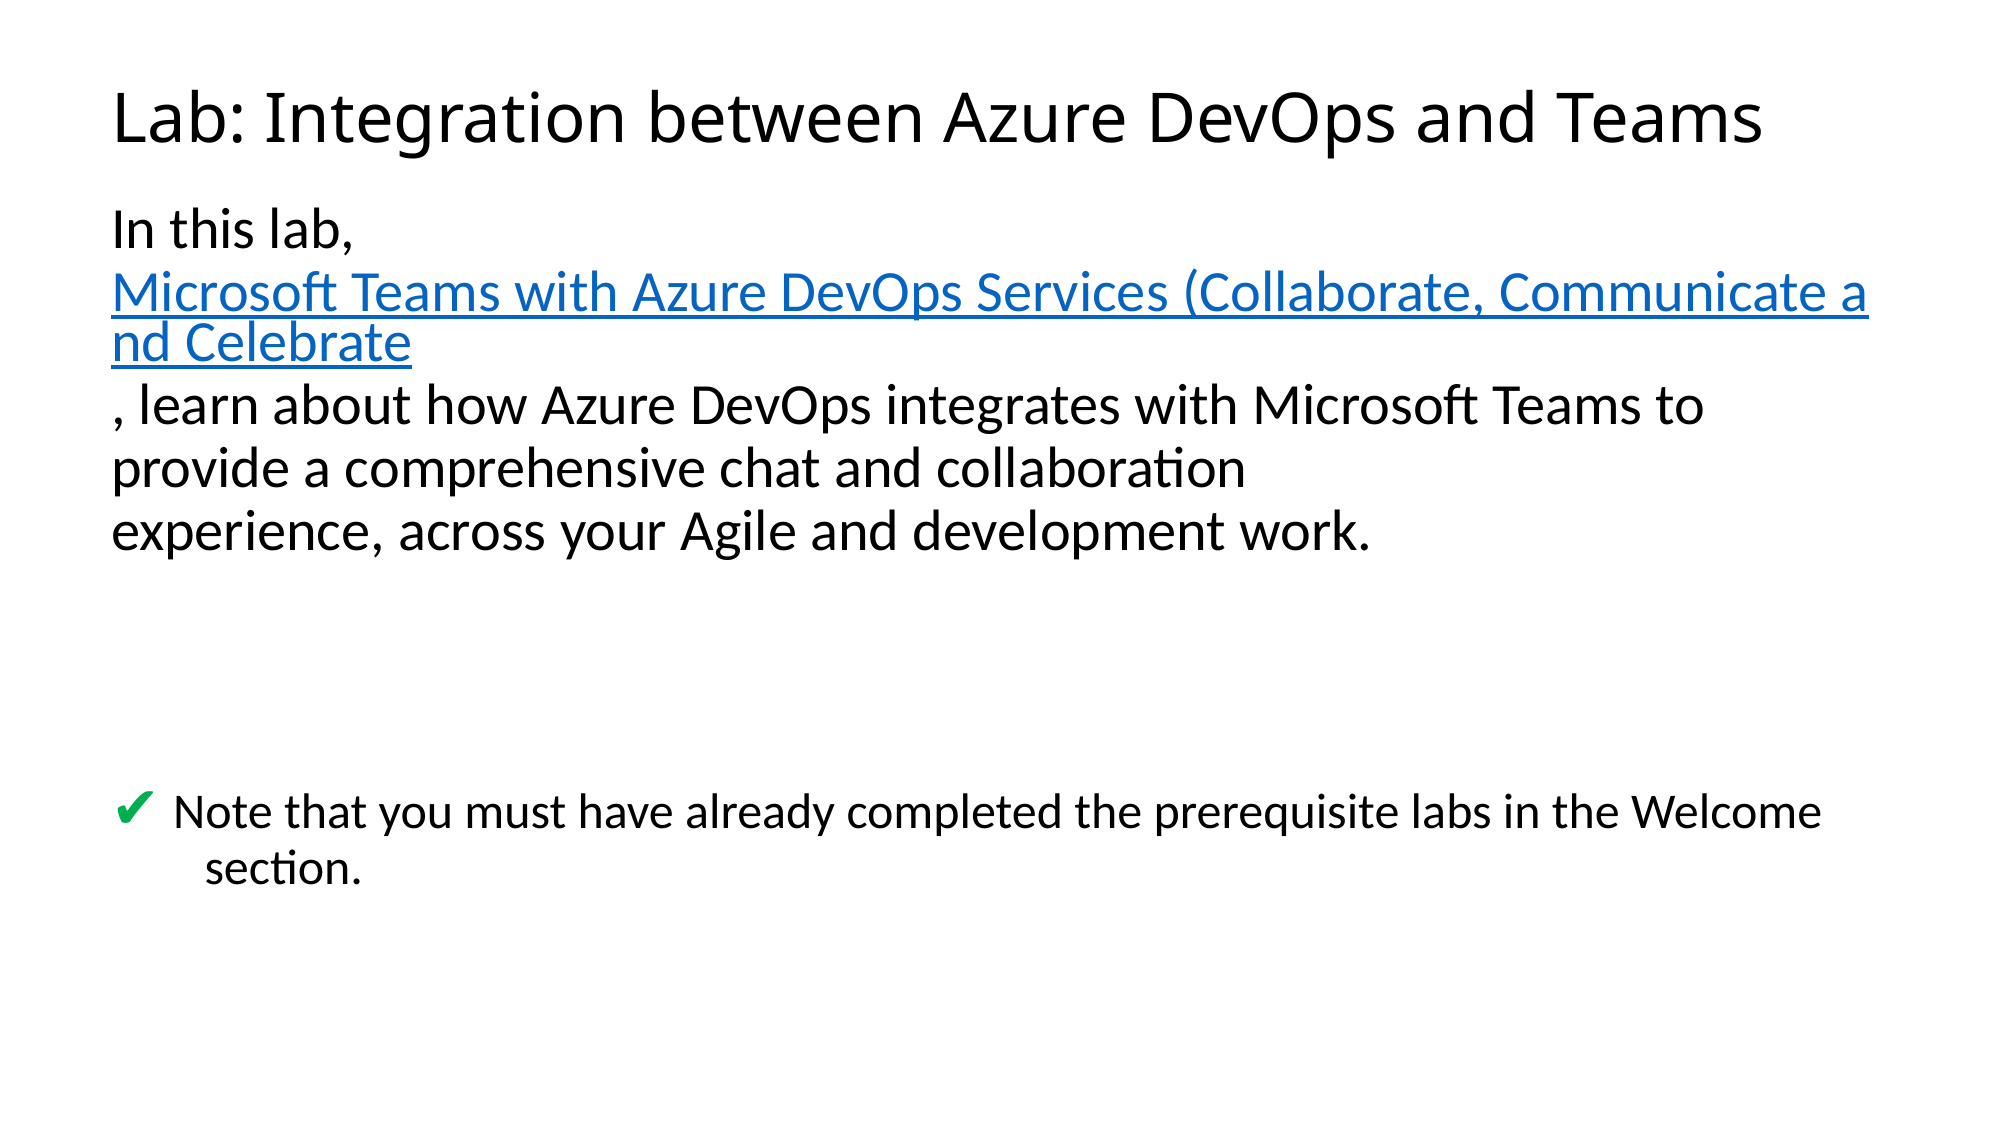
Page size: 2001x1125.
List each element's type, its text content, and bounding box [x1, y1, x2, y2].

list In this lab, Microsoft Teams with Azure DevOps Services (Collaborate, Communicate and Celebrate, learn about how Azure DevOps integrates with Microsoft Teams to provide a comprehensive chat and collaboration experience, across your Agile and development work. ✔️ Note that you must have already completed the prerequisite labs in the Welcome section. [96, 190, 1904, 815]
title Lab: Integration between Azure DevOps and Teams [96, 75, 1904, 166]
